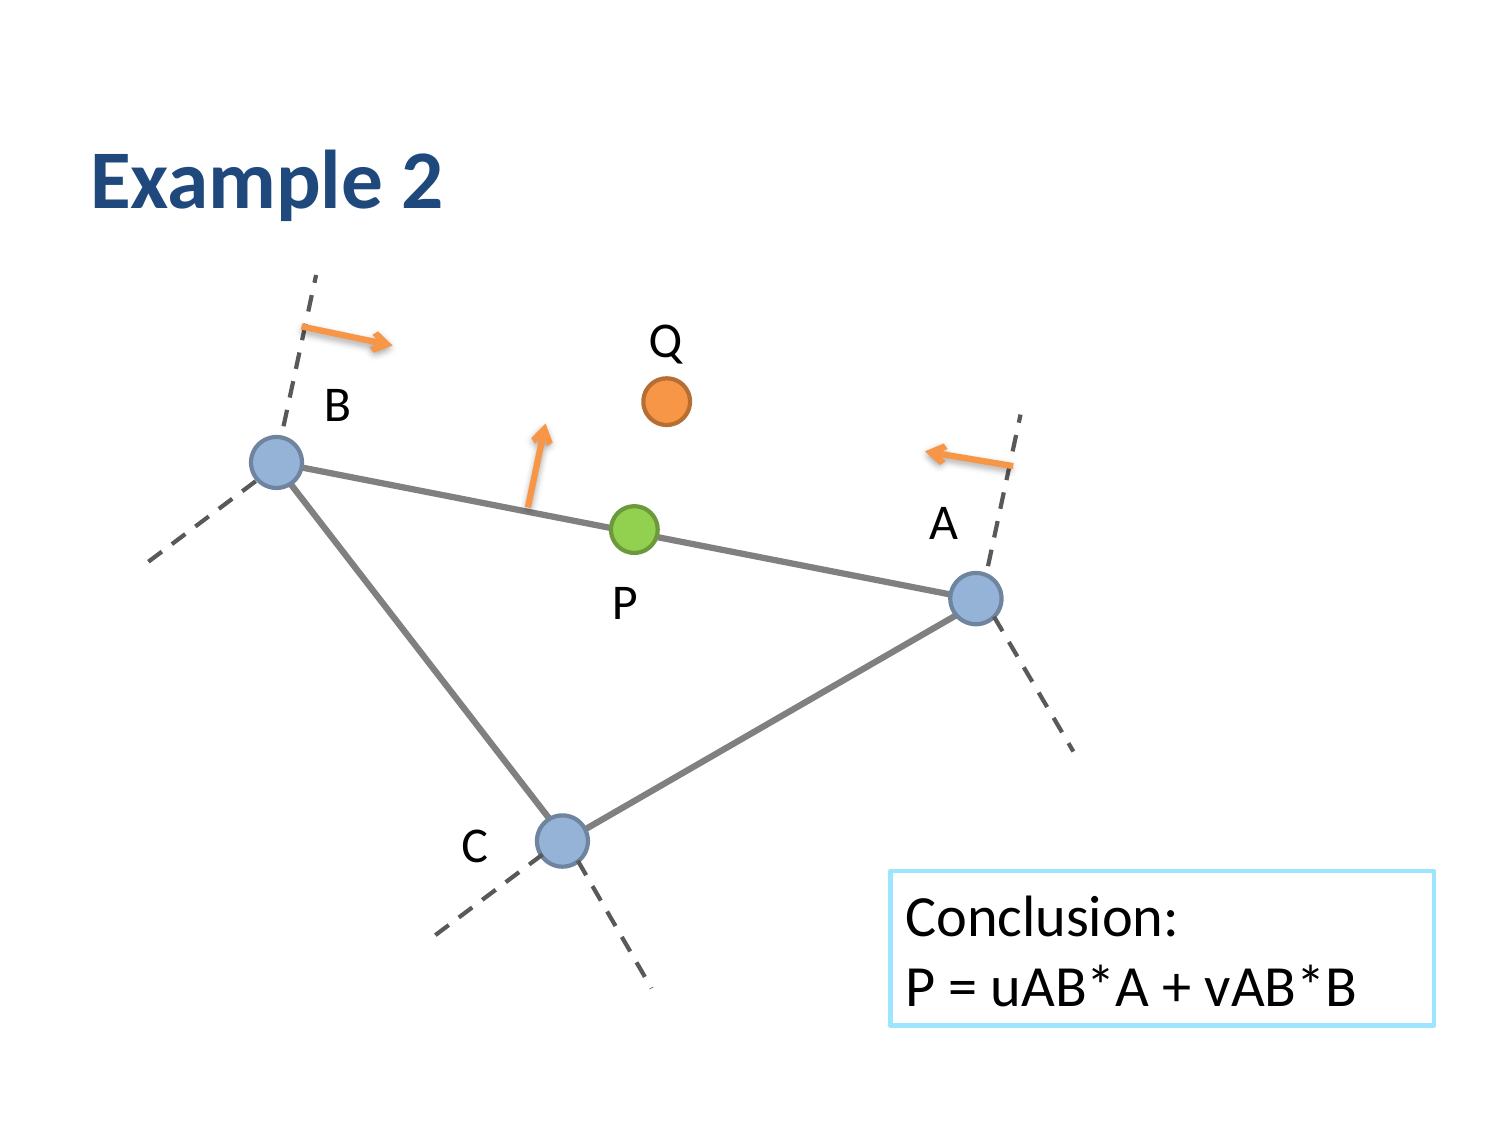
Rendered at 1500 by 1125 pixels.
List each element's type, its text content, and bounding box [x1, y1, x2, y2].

text_box Conclusion: P = uAB*A + vAB*B [888, 869, 1436, 1028]
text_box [301, 326, 393, 346]
text_box C [446, 804, 504, 852]
text_box A [914, 482, 974, 557]
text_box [550, 887, 679, 962]
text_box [148, 480, 257, 562]
title Example 2 [74, 19, 1313, 233]
text_box P [597, 562, 653, 638]
text_box B [309, 375, 367, 439]
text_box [965, 644, 1102, 725]
text_box [248, 434, 305, 491]
text_box [608, 504, 660, 556]
text_box [948, 570, 1004, 627]
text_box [928, 473, 1081, 507]
text_box [534, 813, 591, 869]
text_box Q [633, 299, 698, 375]
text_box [494, 456, 579, 475]
text_box [641, 376, 693, 428]
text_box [223, 334, 376, 368]
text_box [924, 451, 1014, 467]
text_box [290, 465, 956, 830]
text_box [435, 854, 543, 936]
